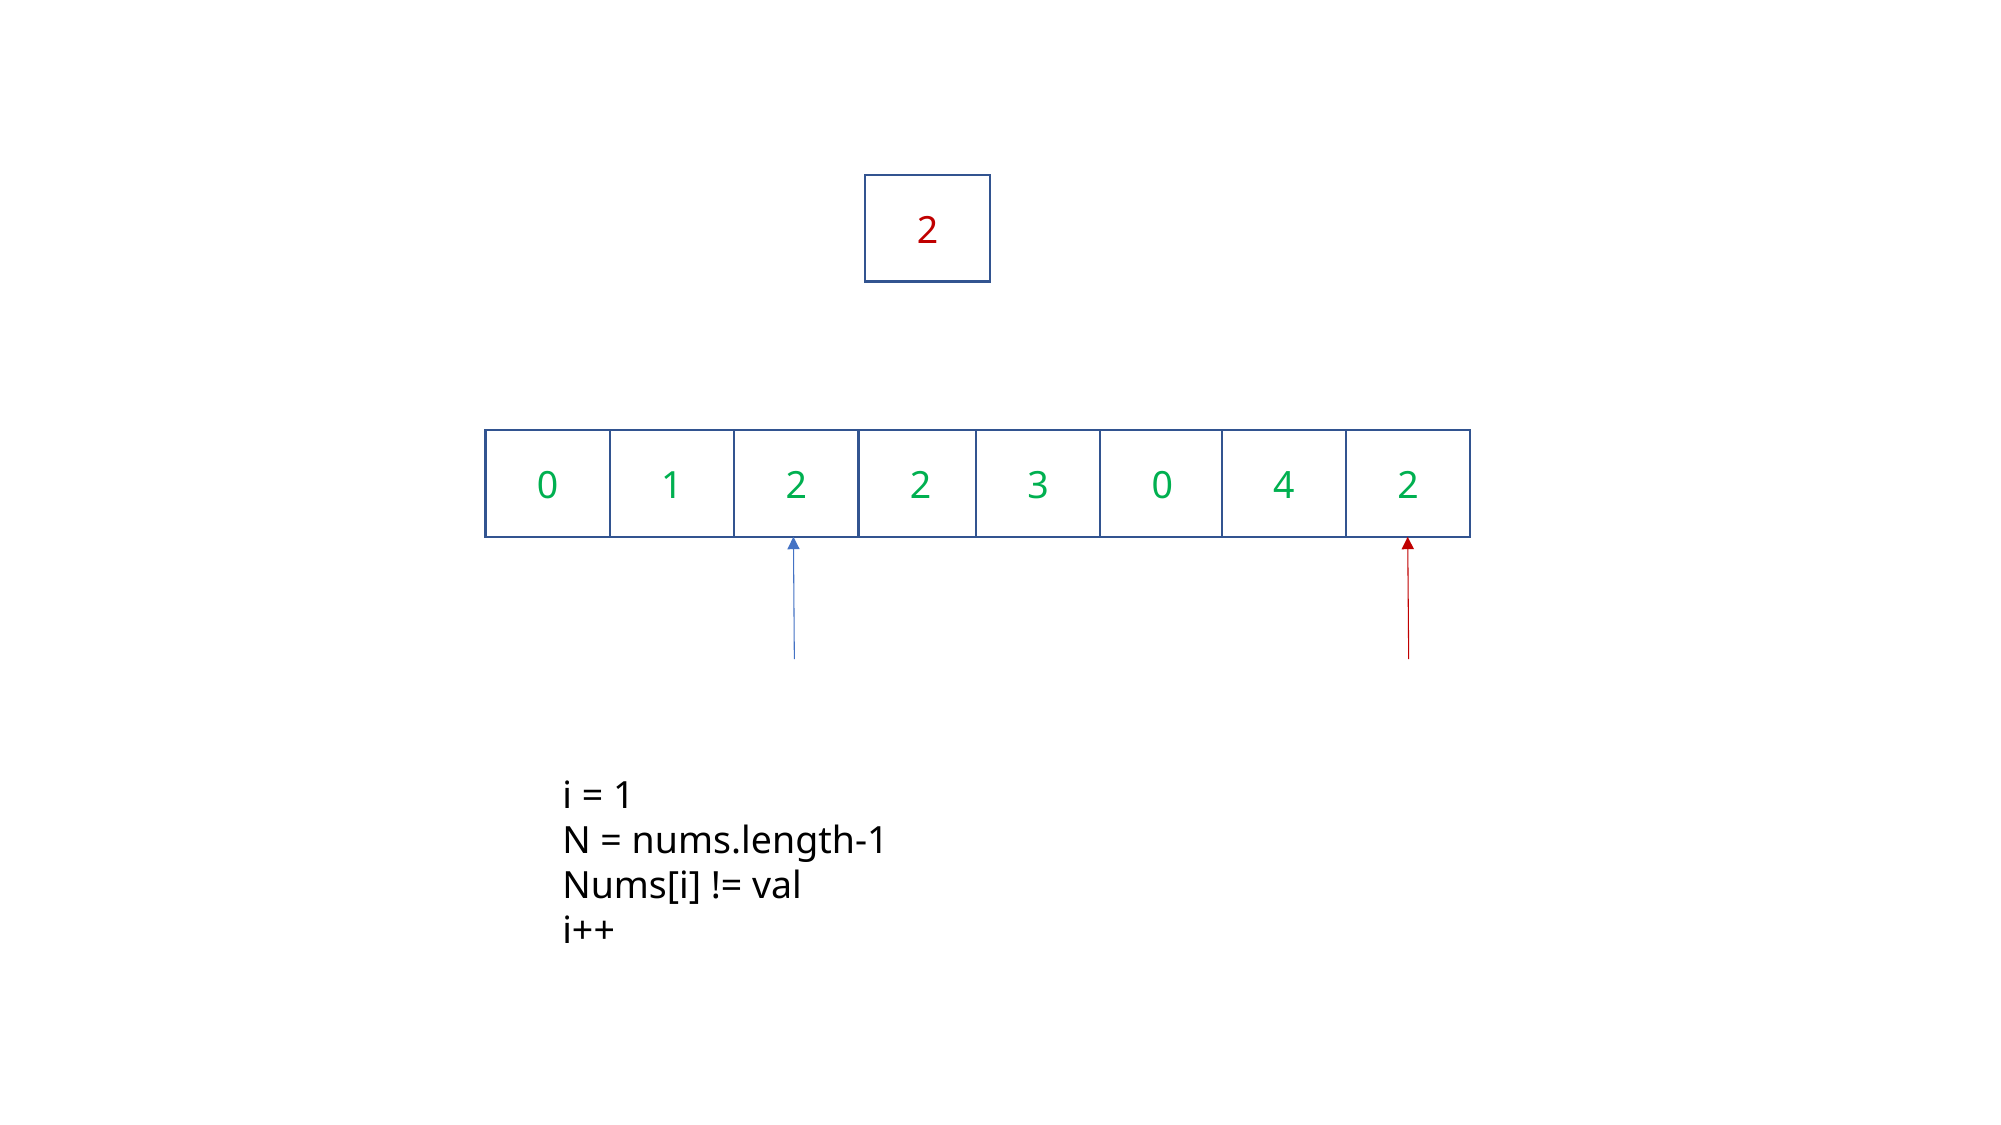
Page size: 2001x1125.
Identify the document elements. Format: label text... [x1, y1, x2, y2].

text_box 0 [484, 429, 609, 538]
text_box 2 [733, 429, 857, 538]
text_box 2 [857, 429, 975, 538]
text_box 2 [1345, 429, 1471, 538]
text_box 3 [975, 429, 1099, 538]
text_box 1 [609, 429, 733, 538]
text_box i = 1 N = nums.length-1 Nums[i] != val i++ [547, 763, 1320, 959]
text_box 4 [1221, 429, 1345, 538]
text_box 2 [864, 174, 991, 283]
text_box 0 [1099, 429, 1221, 538]
